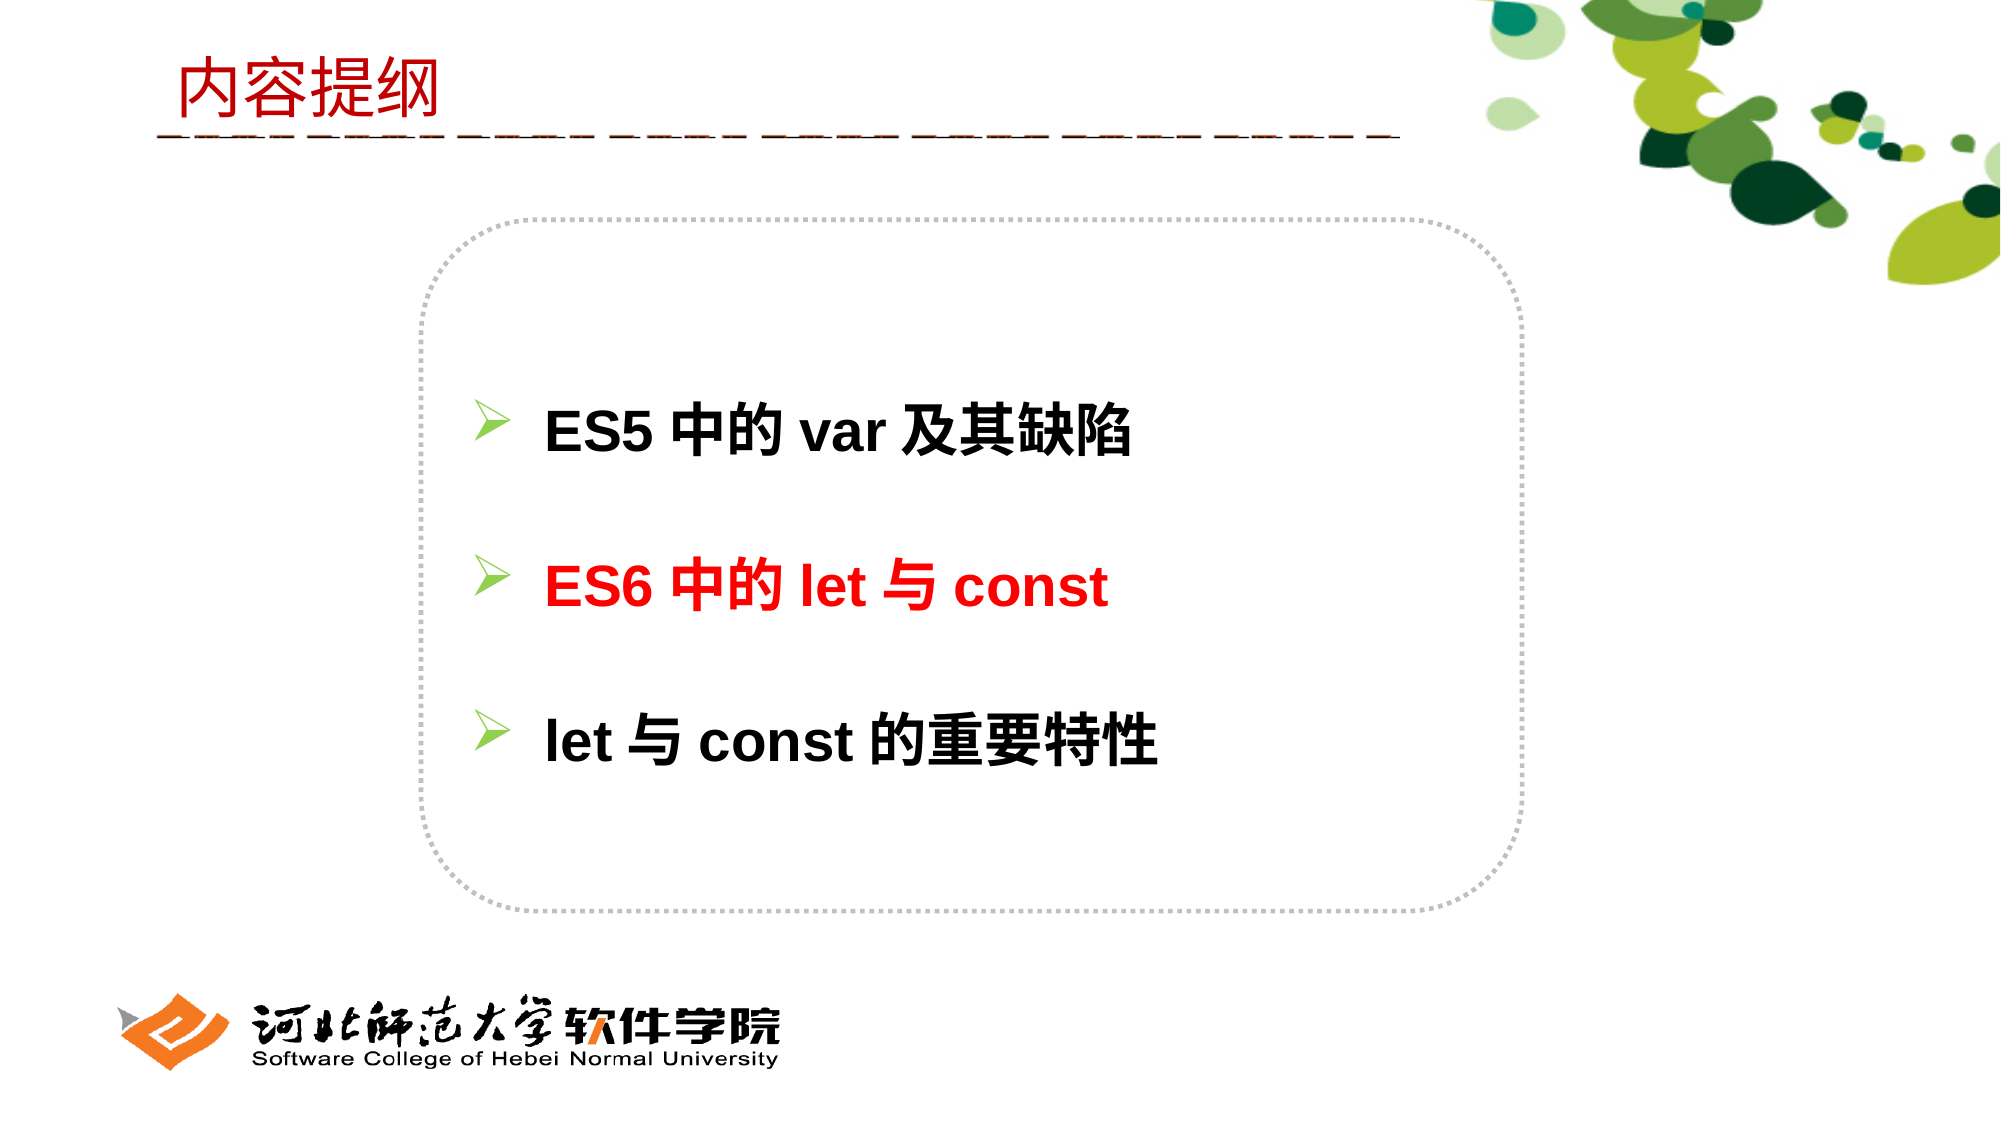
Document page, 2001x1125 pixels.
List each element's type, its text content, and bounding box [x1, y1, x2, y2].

picture [0, 0, 2001, 1125]
text_box ES5中的var及其缺陷 ES6中的let与const let与const的重要特性 [421, 219, 1523, 912]
text_box 内容提纲 [160, 38, 1505, 120]
